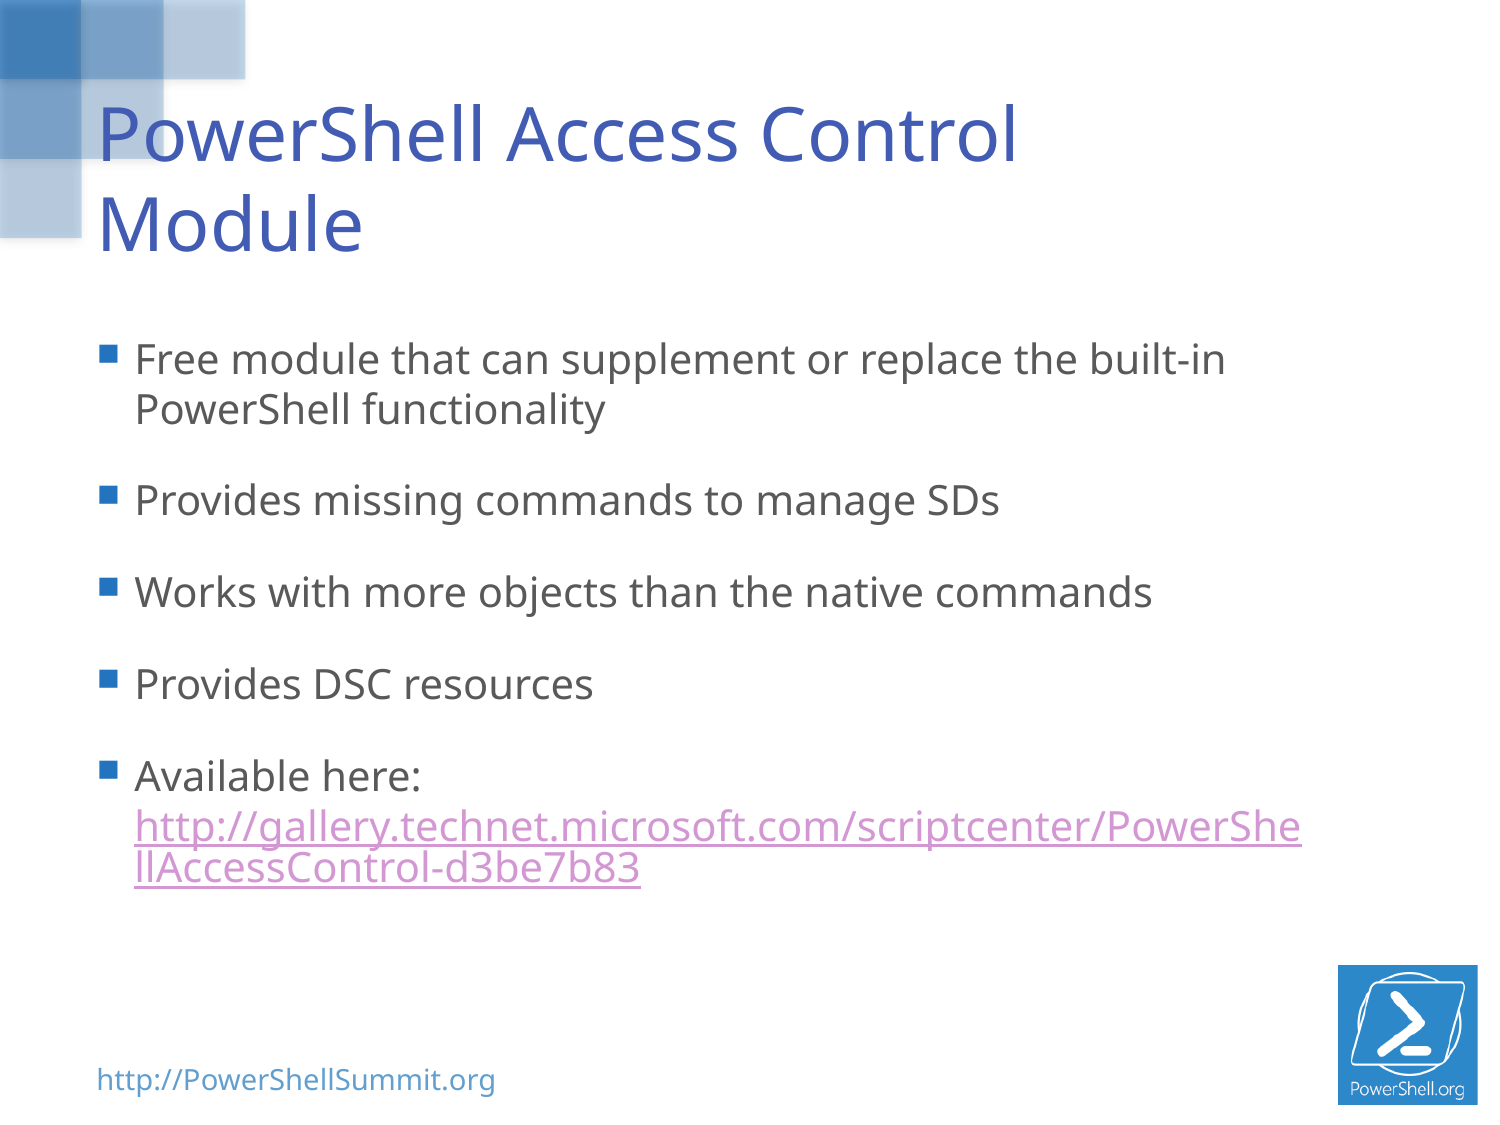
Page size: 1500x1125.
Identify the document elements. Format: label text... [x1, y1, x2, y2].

title PowerShell Access Control Module [81, 79, 1322, 263]
list Free module that can supplement or replace the built-in PowerShell functionality Provides missing commands to manage SDs Works with more objects than the native commands Provides DSC resources Available here: http://gallery.technet.microsoft.com/scriptcenter/PowerShellAccessControl-d3be7b83 [81, 324, 1322, 1005]
picture [1338, 965, 1478, 1105]
